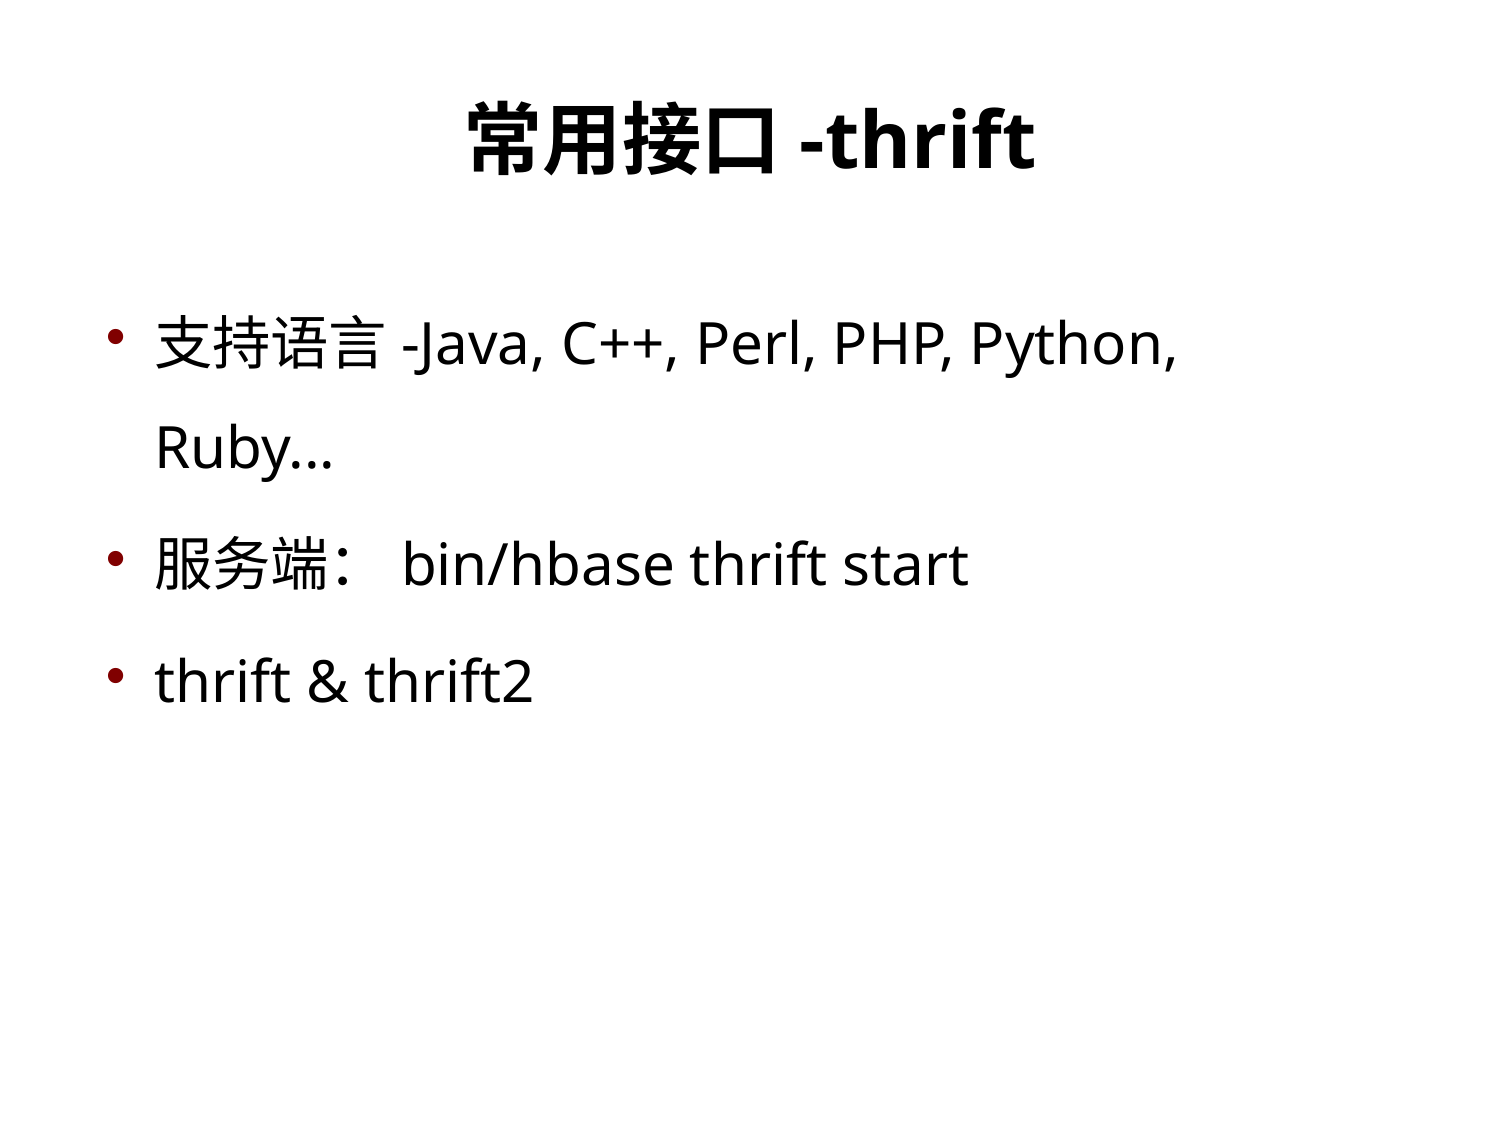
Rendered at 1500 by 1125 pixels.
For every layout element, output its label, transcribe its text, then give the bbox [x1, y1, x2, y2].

title 常用接口-thrift [53, 43, 1448, 232]
list 支持语言-Java, C++, Perl, PHP, Python, Ruby... 服务端：bin/hbase thrift start thrift & thrift2 [75, 263, 1286, 1117]
